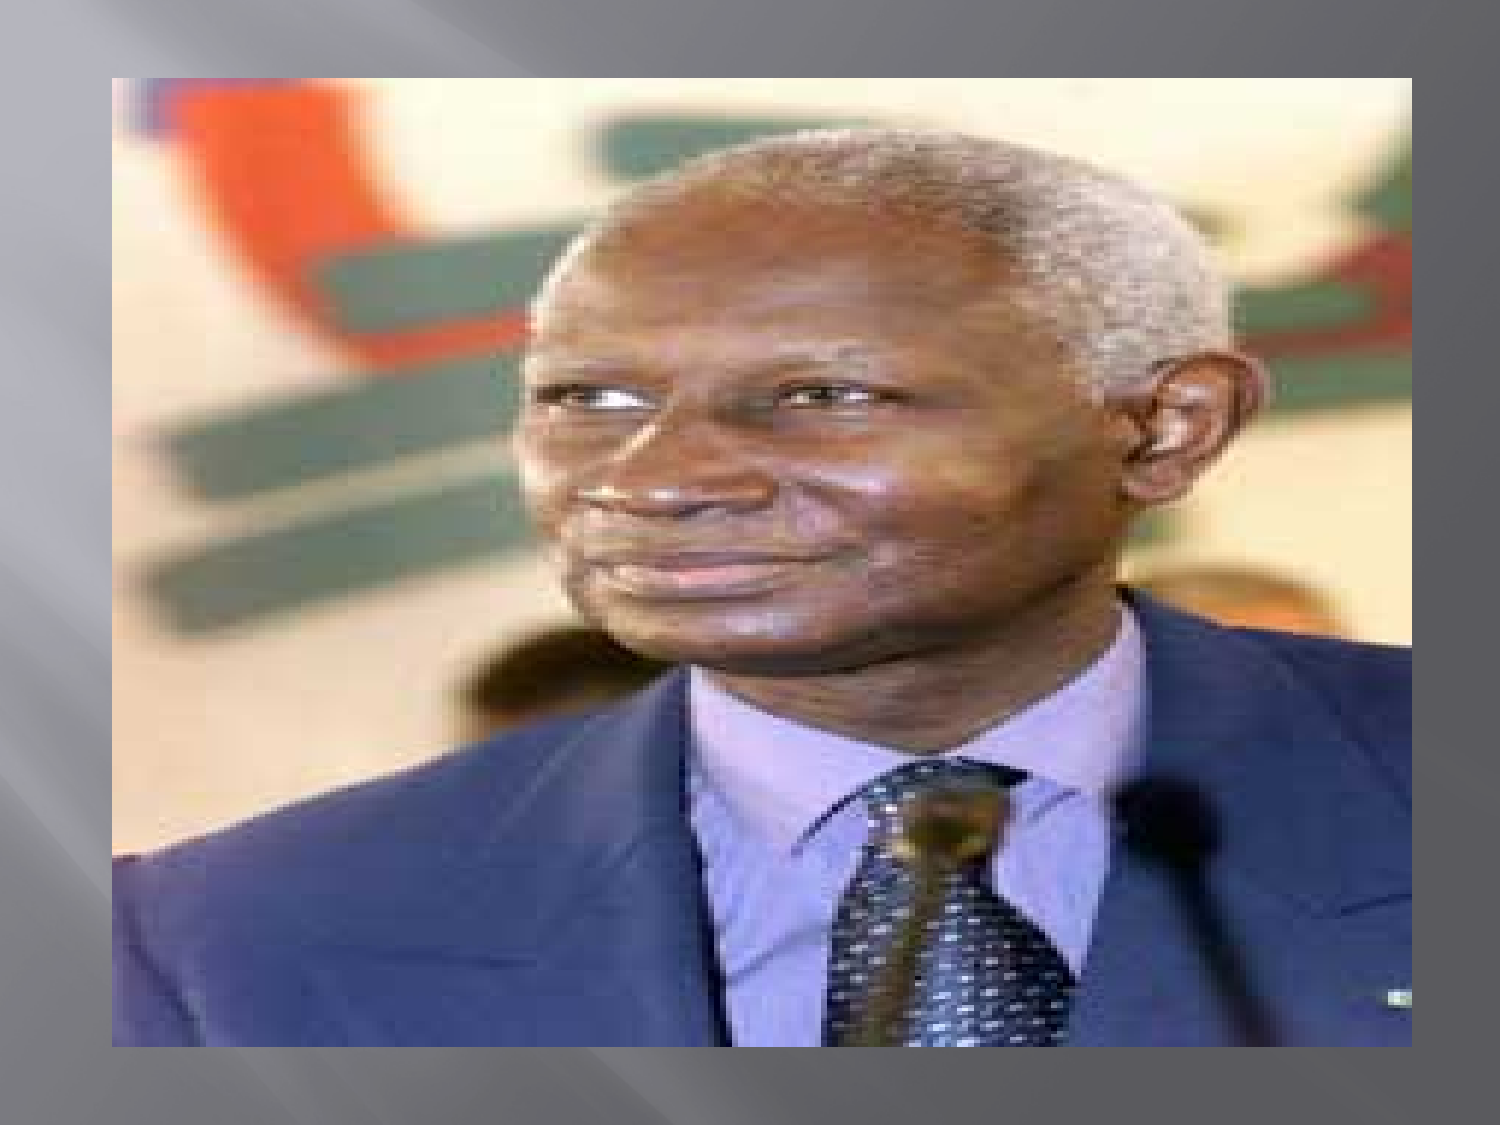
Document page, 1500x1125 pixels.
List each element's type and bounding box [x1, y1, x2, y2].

list [111, 77, 1412, 1048]
